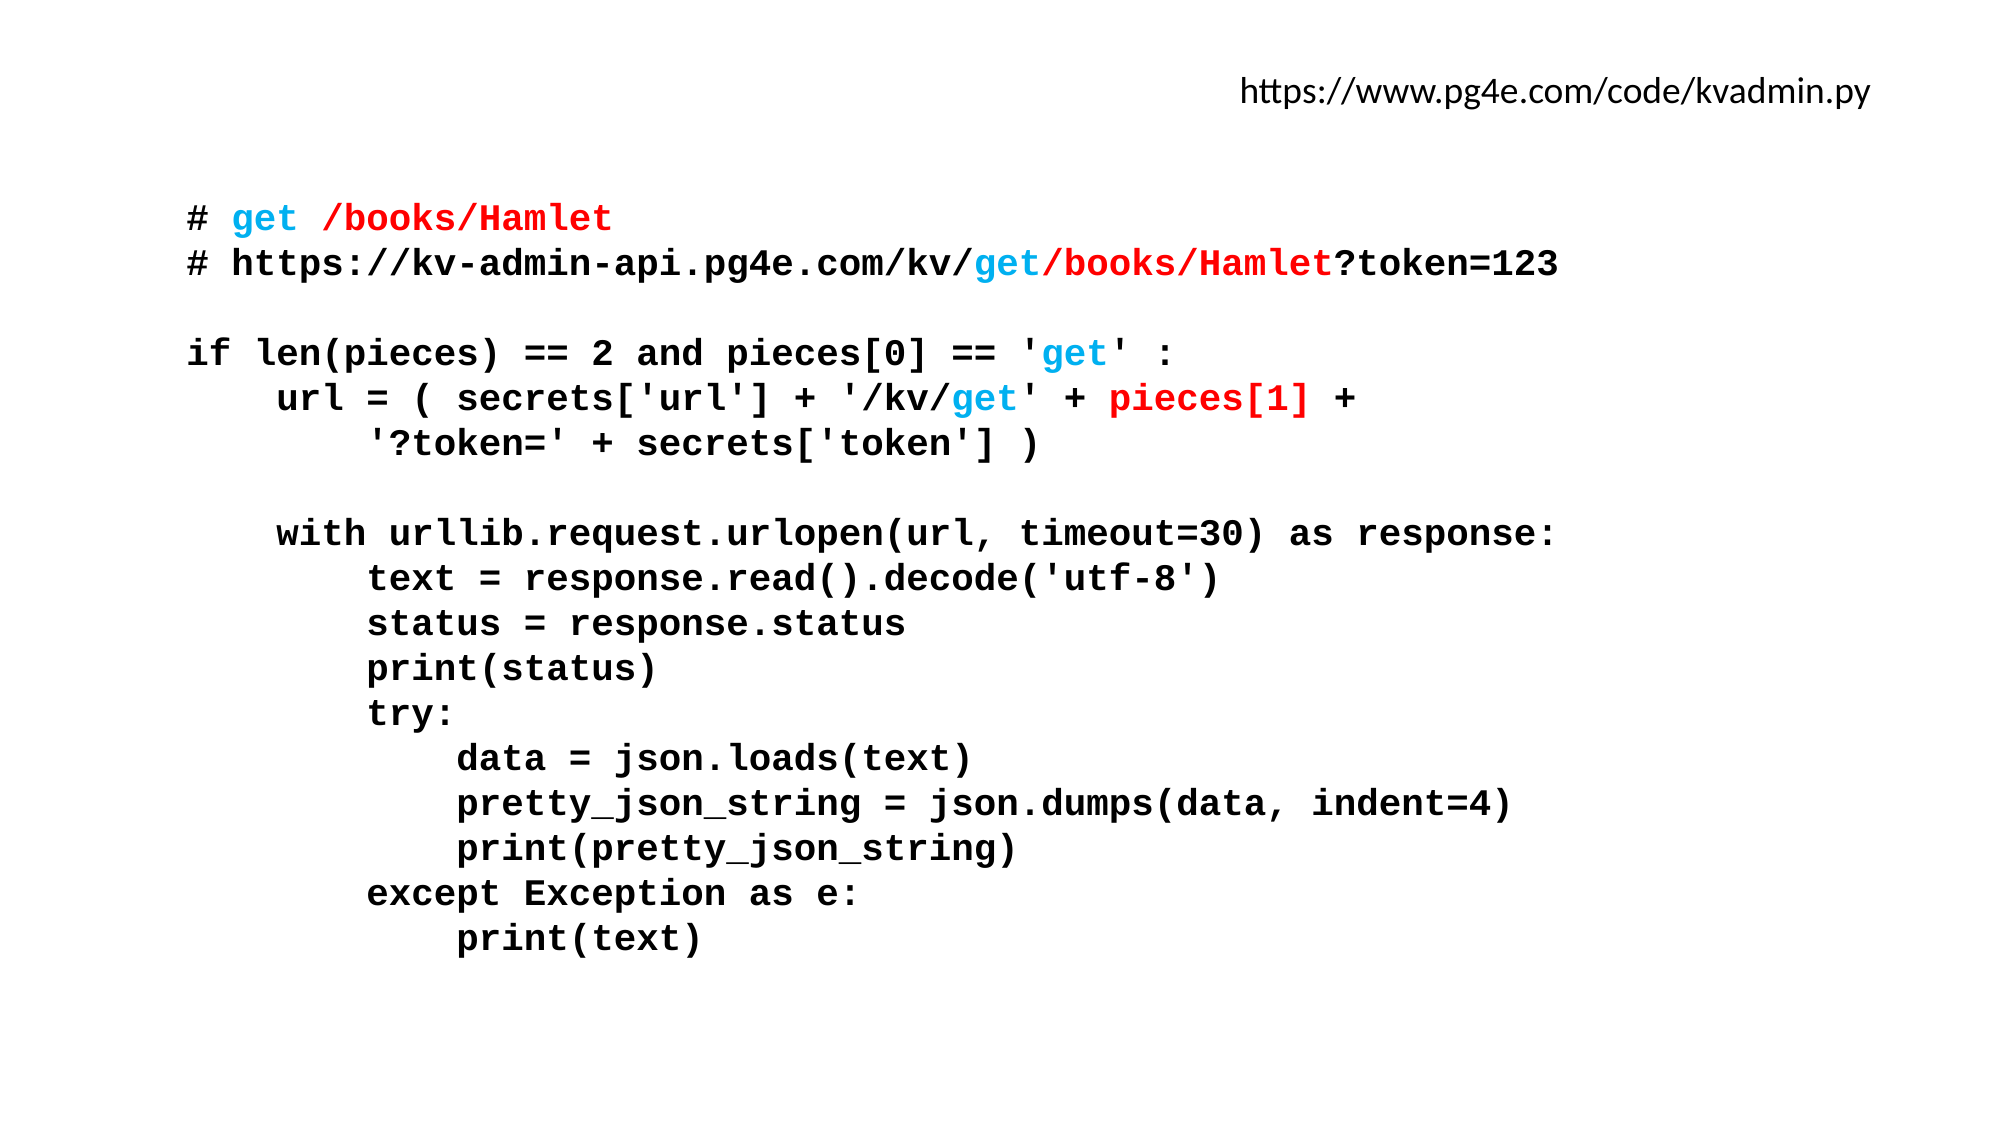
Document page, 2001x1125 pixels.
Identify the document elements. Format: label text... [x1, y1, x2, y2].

text_box # get /books/Hamlet # https://kv-admin-api.pg4e.com/kv/get/books/Hamlet?token=123 if len(pieces) == 2 and pieces[0] == 'get' : url = ( secrets['url'] + '/kv/get' + pieces[1] + '?token=' + secrets['token'] ) with urllib.request.urlopen(url, timeout=30) as response: text = response.read().decode('utf-8') status = response.status print(status) try: data = json.loads(text) pretty_json_string = json.dumps(data, indent=4) print(pretty_json_string) except Exception as e: print(text) [171, 185, 1574, 965]
text_box https://www.pg4e.com/code/kvadmin.py [1224, 58, 1900, 119]
